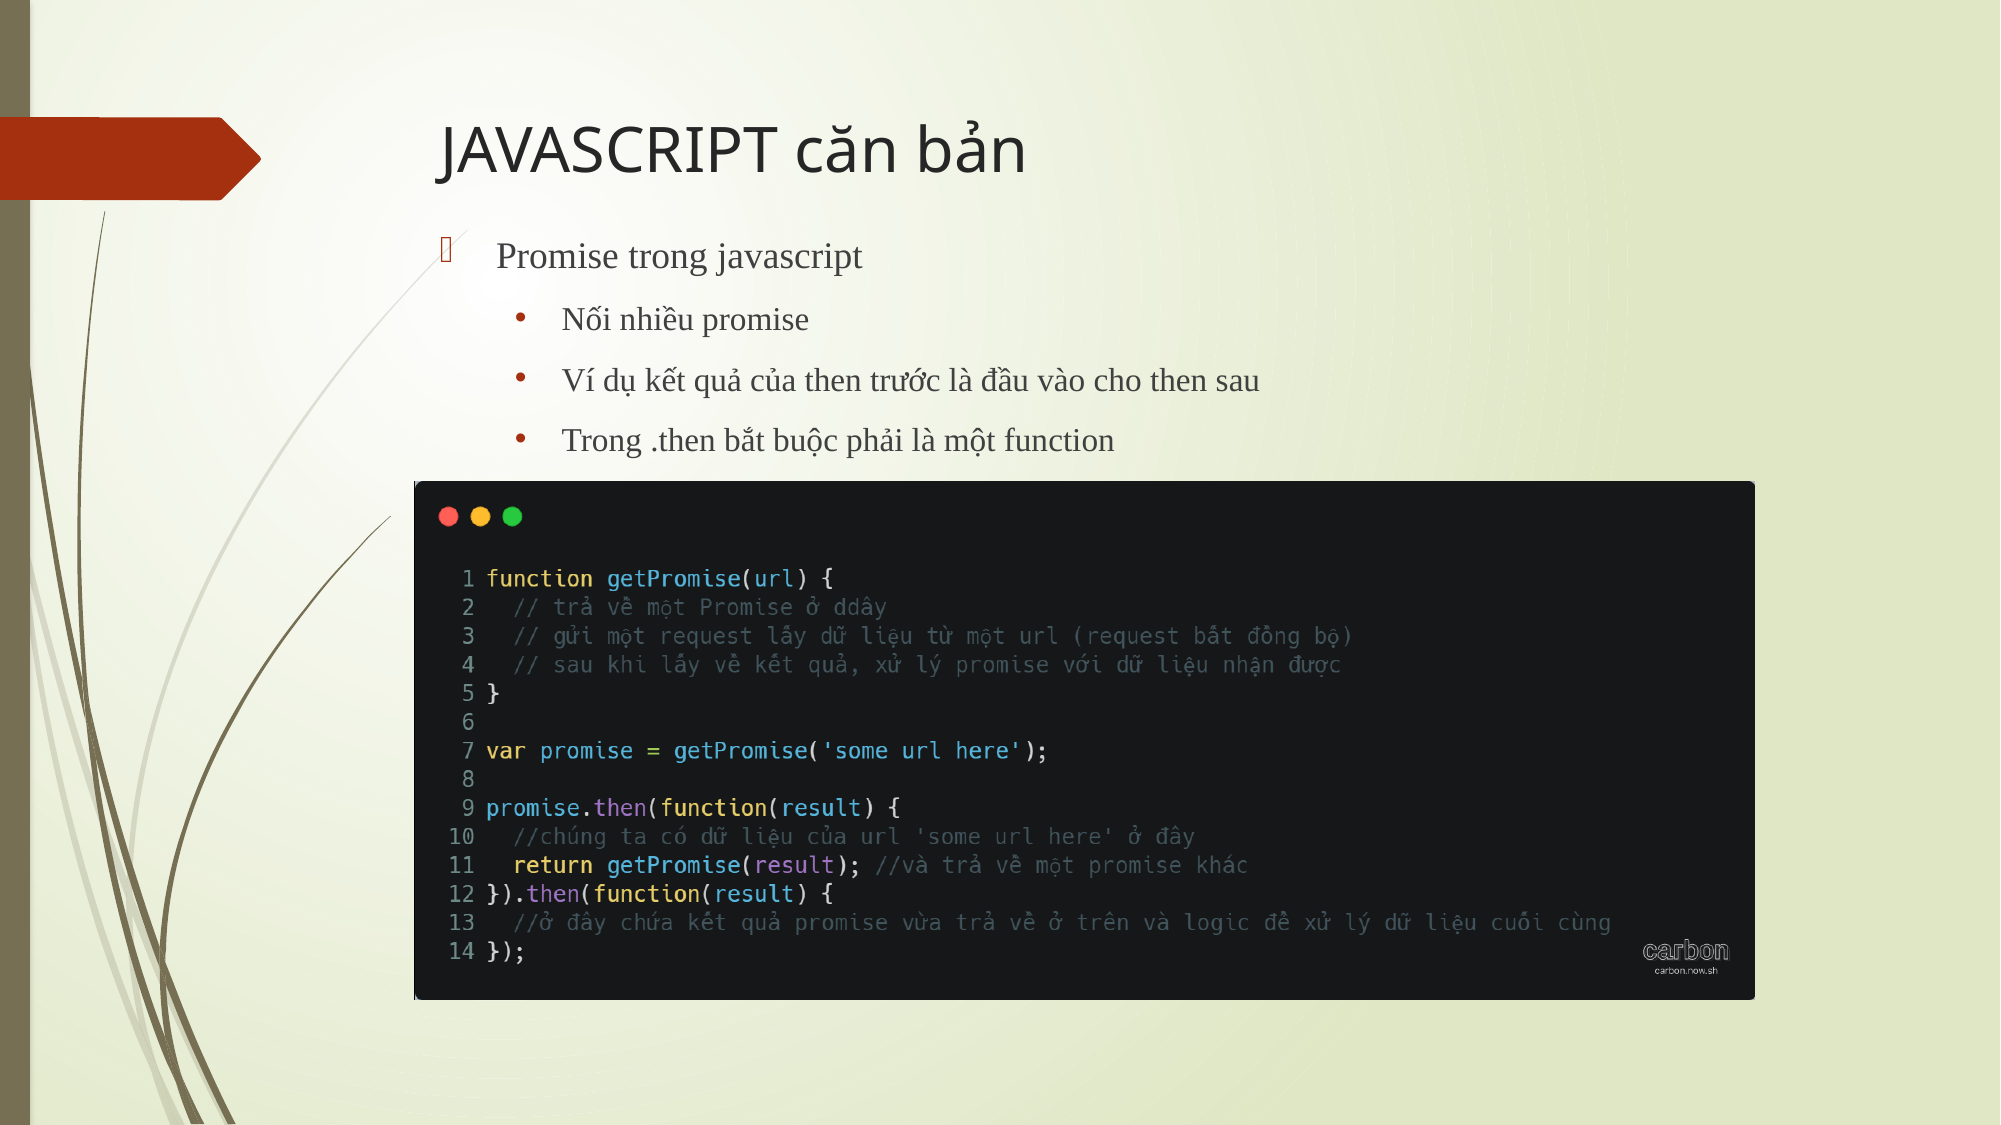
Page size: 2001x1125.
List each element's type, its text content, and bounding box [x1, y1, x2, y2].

picture [414, 481, 1755, 1001]
title JAVASCRIPT căn bản [425, 102, 1888, 194]
list Promise trong javascript Nối nhiều promise Ví dụ kết quả của then trước là đầu vào cho then sau Trong .then bắt buộc phải là một function [424, 223, 1900, 970]
